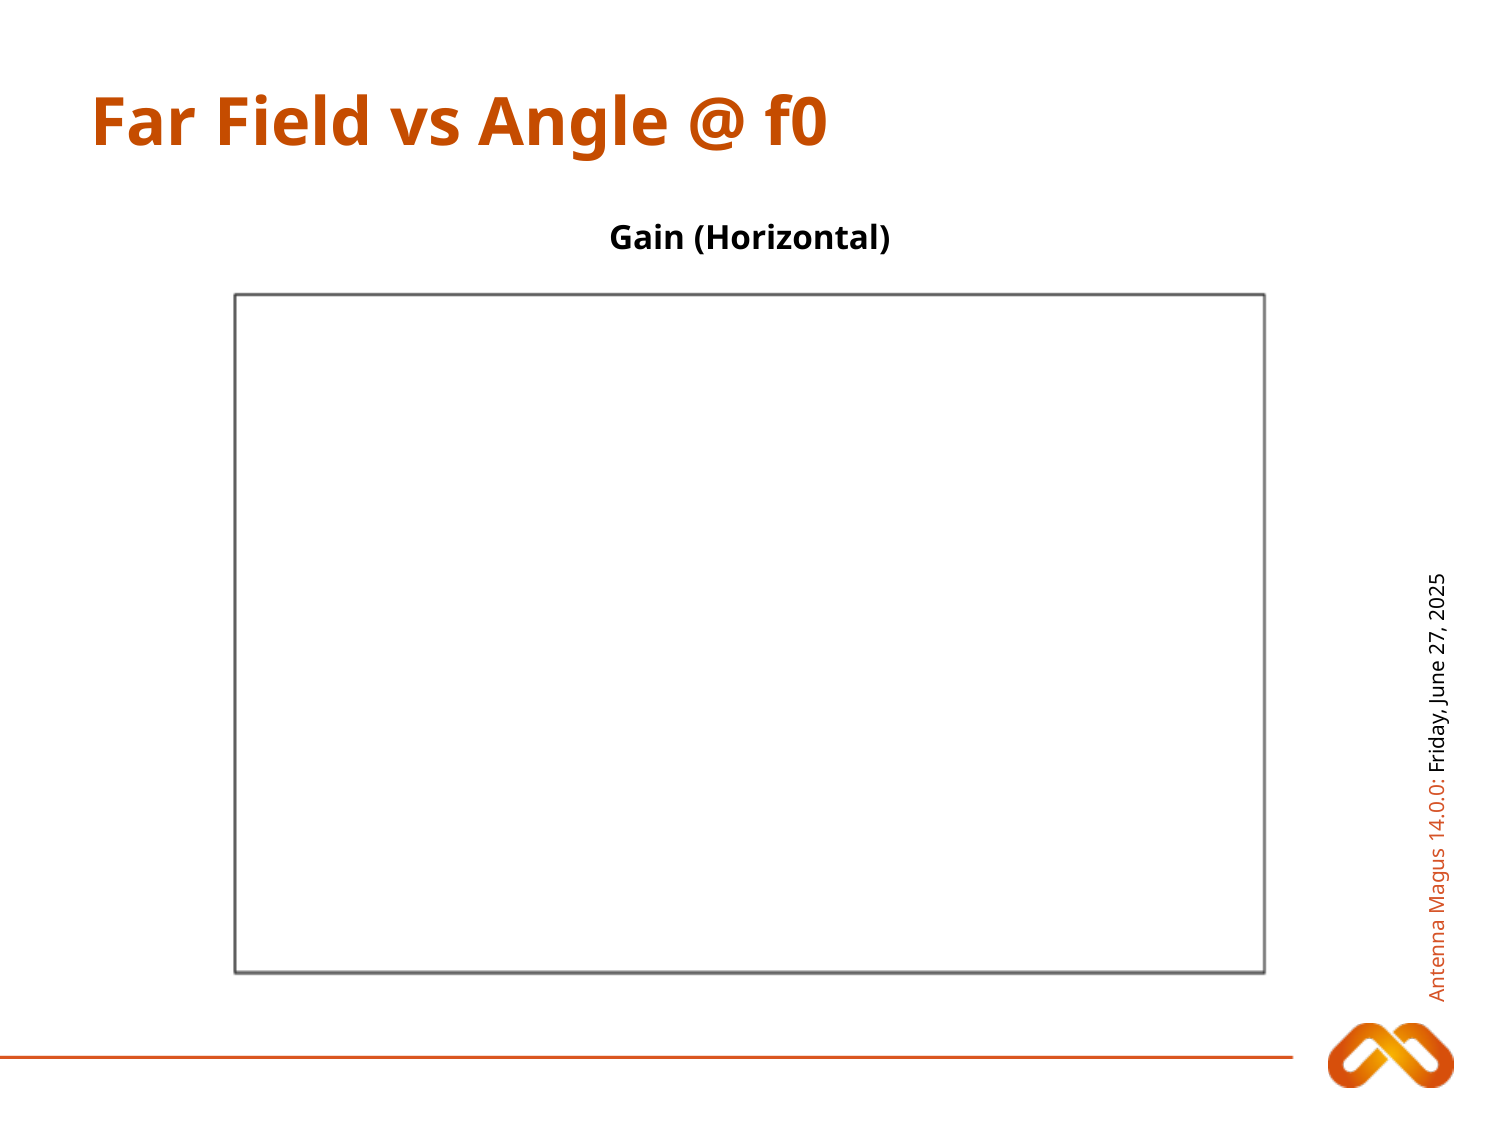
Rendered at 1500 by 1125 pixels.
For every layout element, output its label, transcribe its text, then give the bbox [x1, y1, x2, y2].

picture [0, 902, 1294, 1059]
picture [1328, 1023, 1454, 1088]
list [193, 262, 1307, 1006]
text_box Gain (Horizontal) [74, 208, 1425, 264]
title Far Field vs Angle @ f0 [74, 24, 1426, 213]
